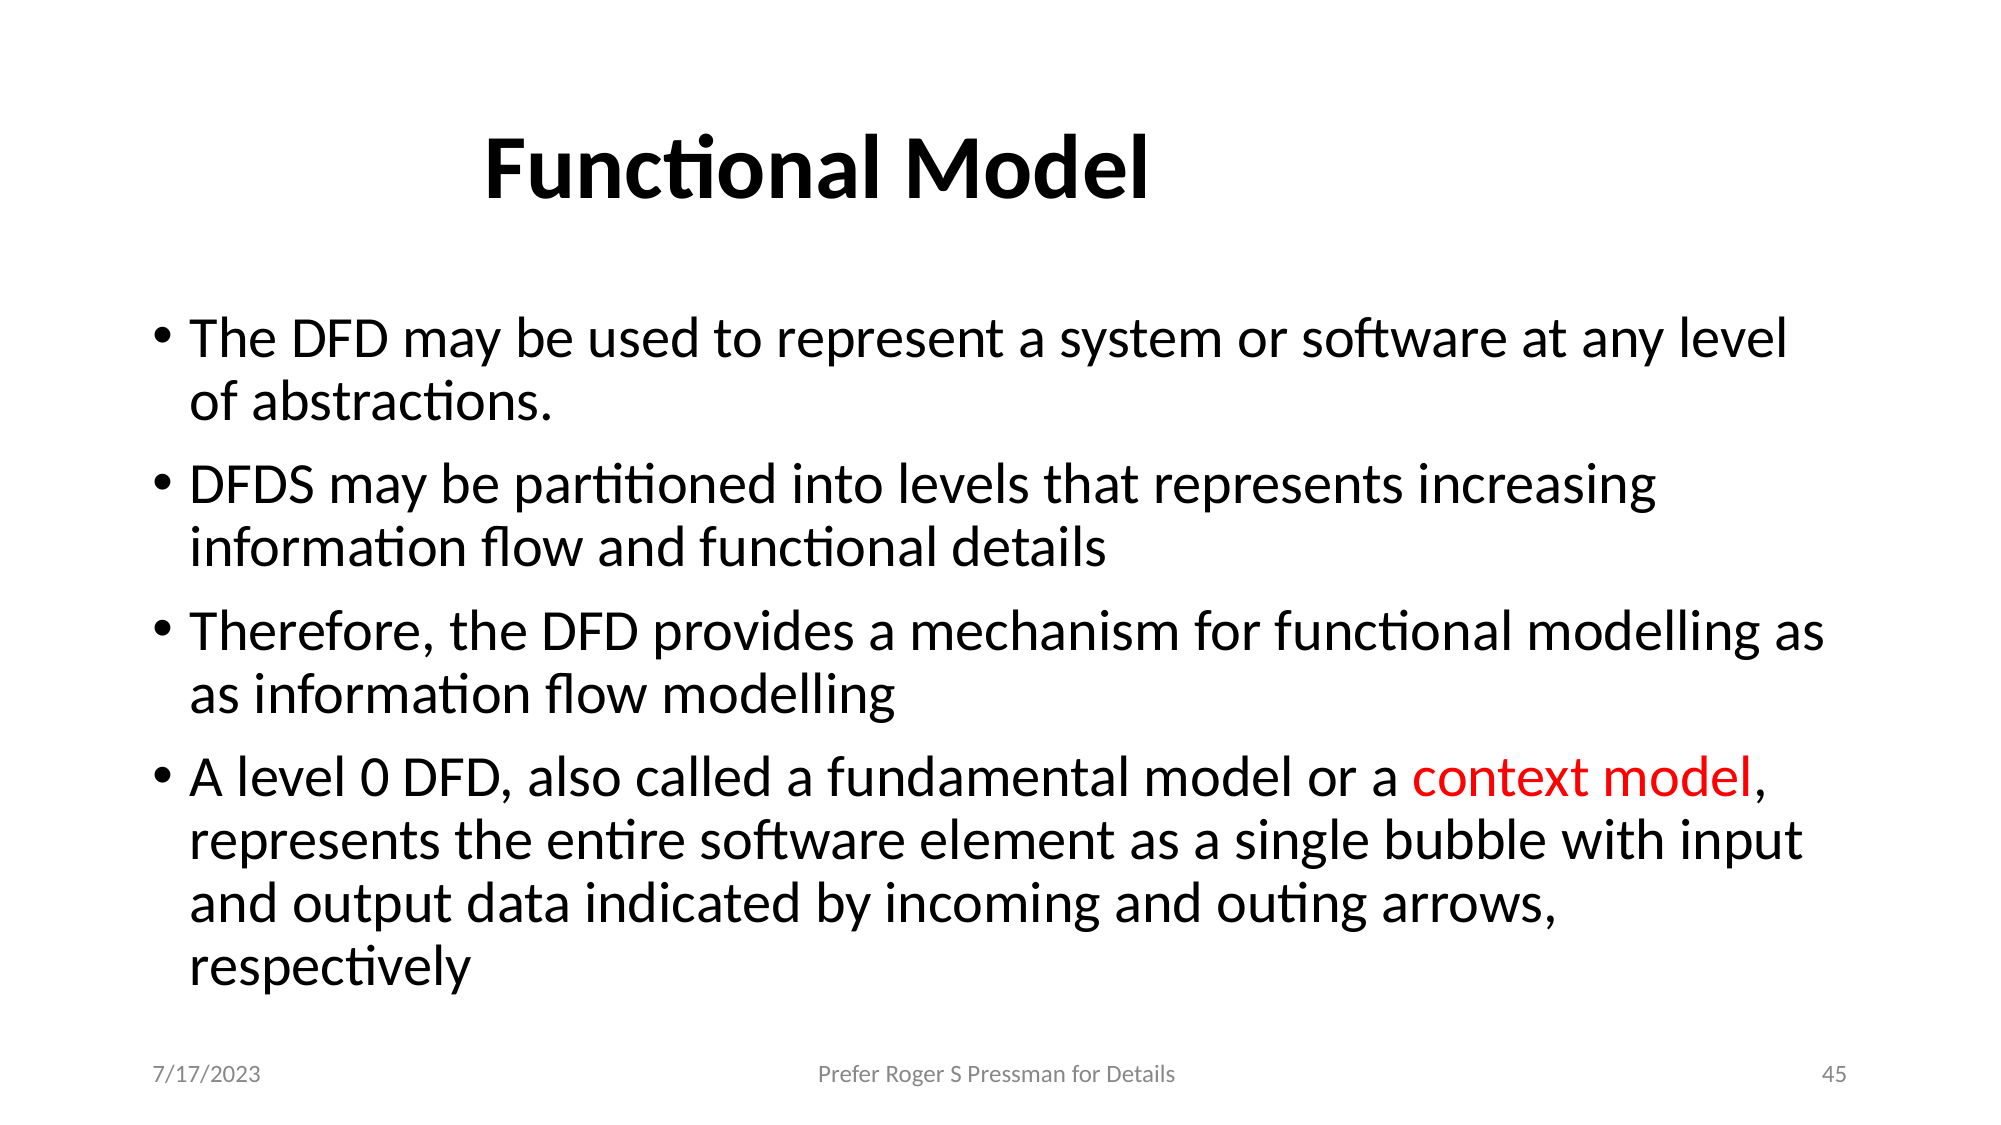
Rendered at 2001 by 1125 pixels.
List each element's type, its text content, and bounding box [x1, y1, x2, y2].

title Functional Model [137, 59, 1863, 278]
footer Prefer Roger S Pressman for Details [662, 1042, 1338, 1103]
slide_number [137, 1042, 588, 1103]
list The DFD may be used to represent a system or software at any level of abstractions. DFDS may be partitioned into levels that represents increasing information flow and functional details Therefore, the DFD provides a mechanism for functional modelling as as information flow modelling A level 0 DFD, also called a fundamental model or a context model, represents the entire software element as a single bubble with input and output data indicated by incoming and outing arrows, respectively [137, 299, 1863, 1014]
slide_number ‹#› [1412, 1042, 1863, 1103]
